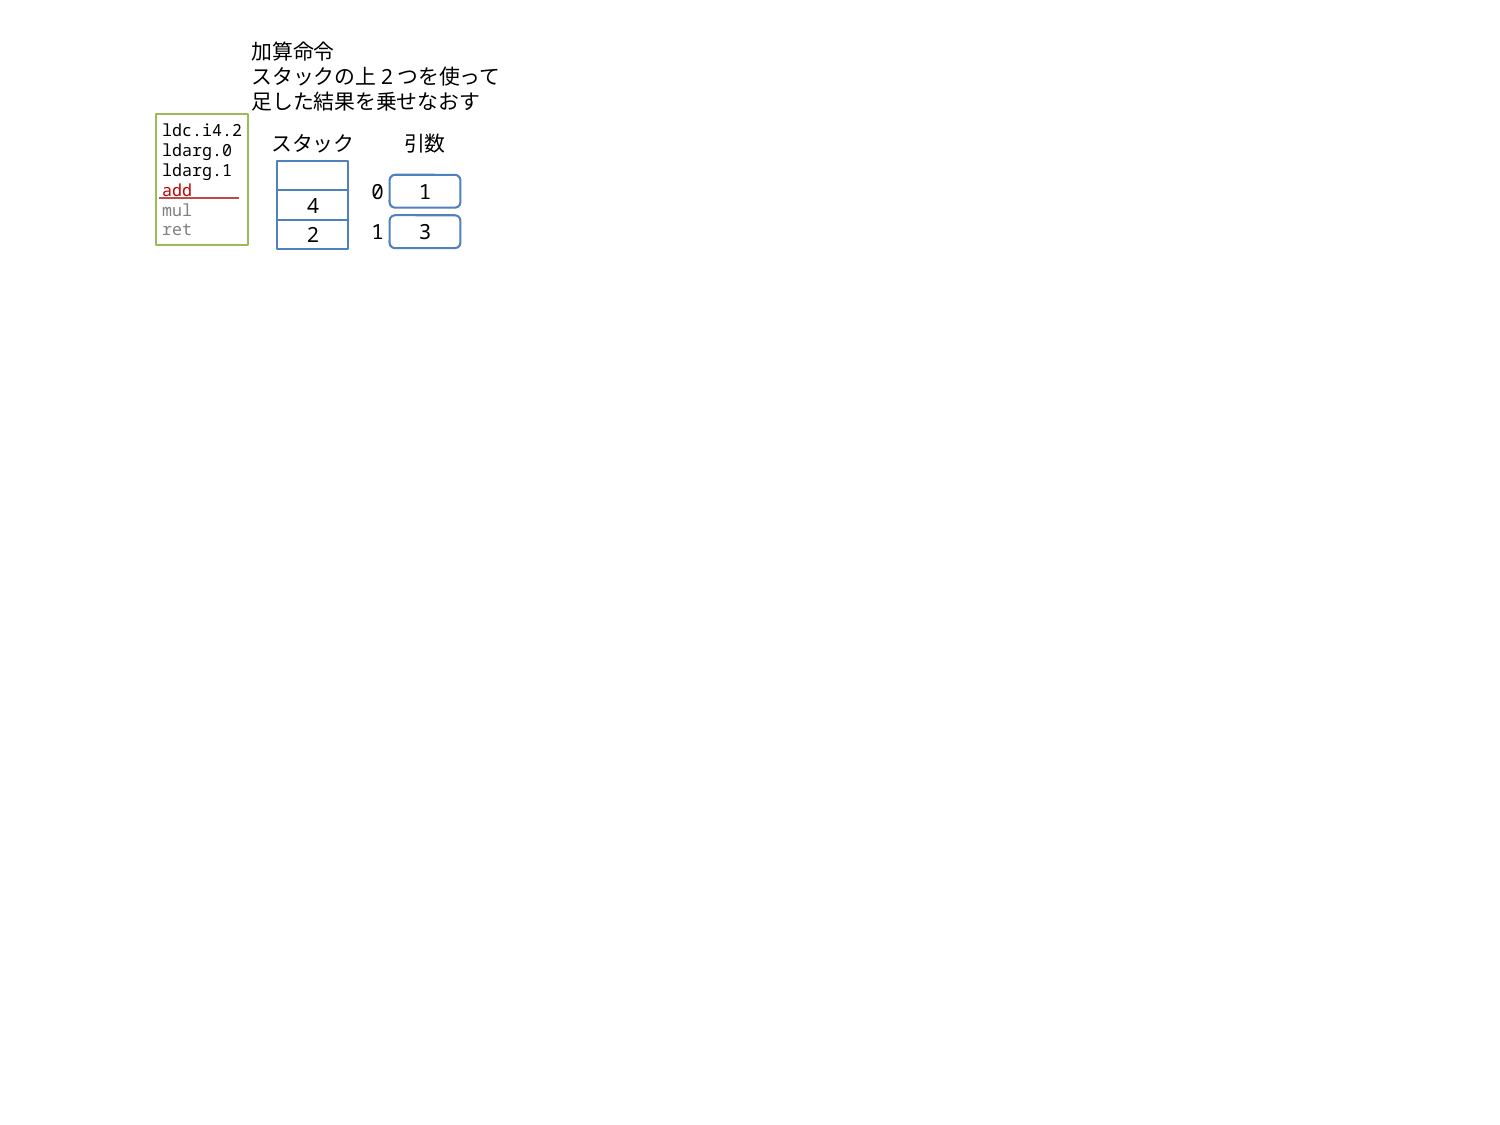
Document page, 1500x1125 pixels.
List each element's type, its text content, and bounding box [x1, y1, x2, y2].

text_box ldc.i4.2 ldarg.0 ldarg.1 add mul ret [154, 111, 250, 247]
text_box 1 [371, 219, 384, 245]
text_box 0 [371, 178, 384, 204]
text_box 4 [275, 188, 350, 218]
text_box スタック [271, 130, 355, 156]
text_box [275, 159, 350, 188]
text_box 加算命令 スタックの上2つを使って 足した結果を乗せなおす [251, 38, 501, 114]
text_box 3 [387, 213, 463, 251]
text_box 1 [387, 172, 463, 210]
text_box 引数 [404, 130, 447, 156]
text_box 2 [275, 218, 350, 251]
